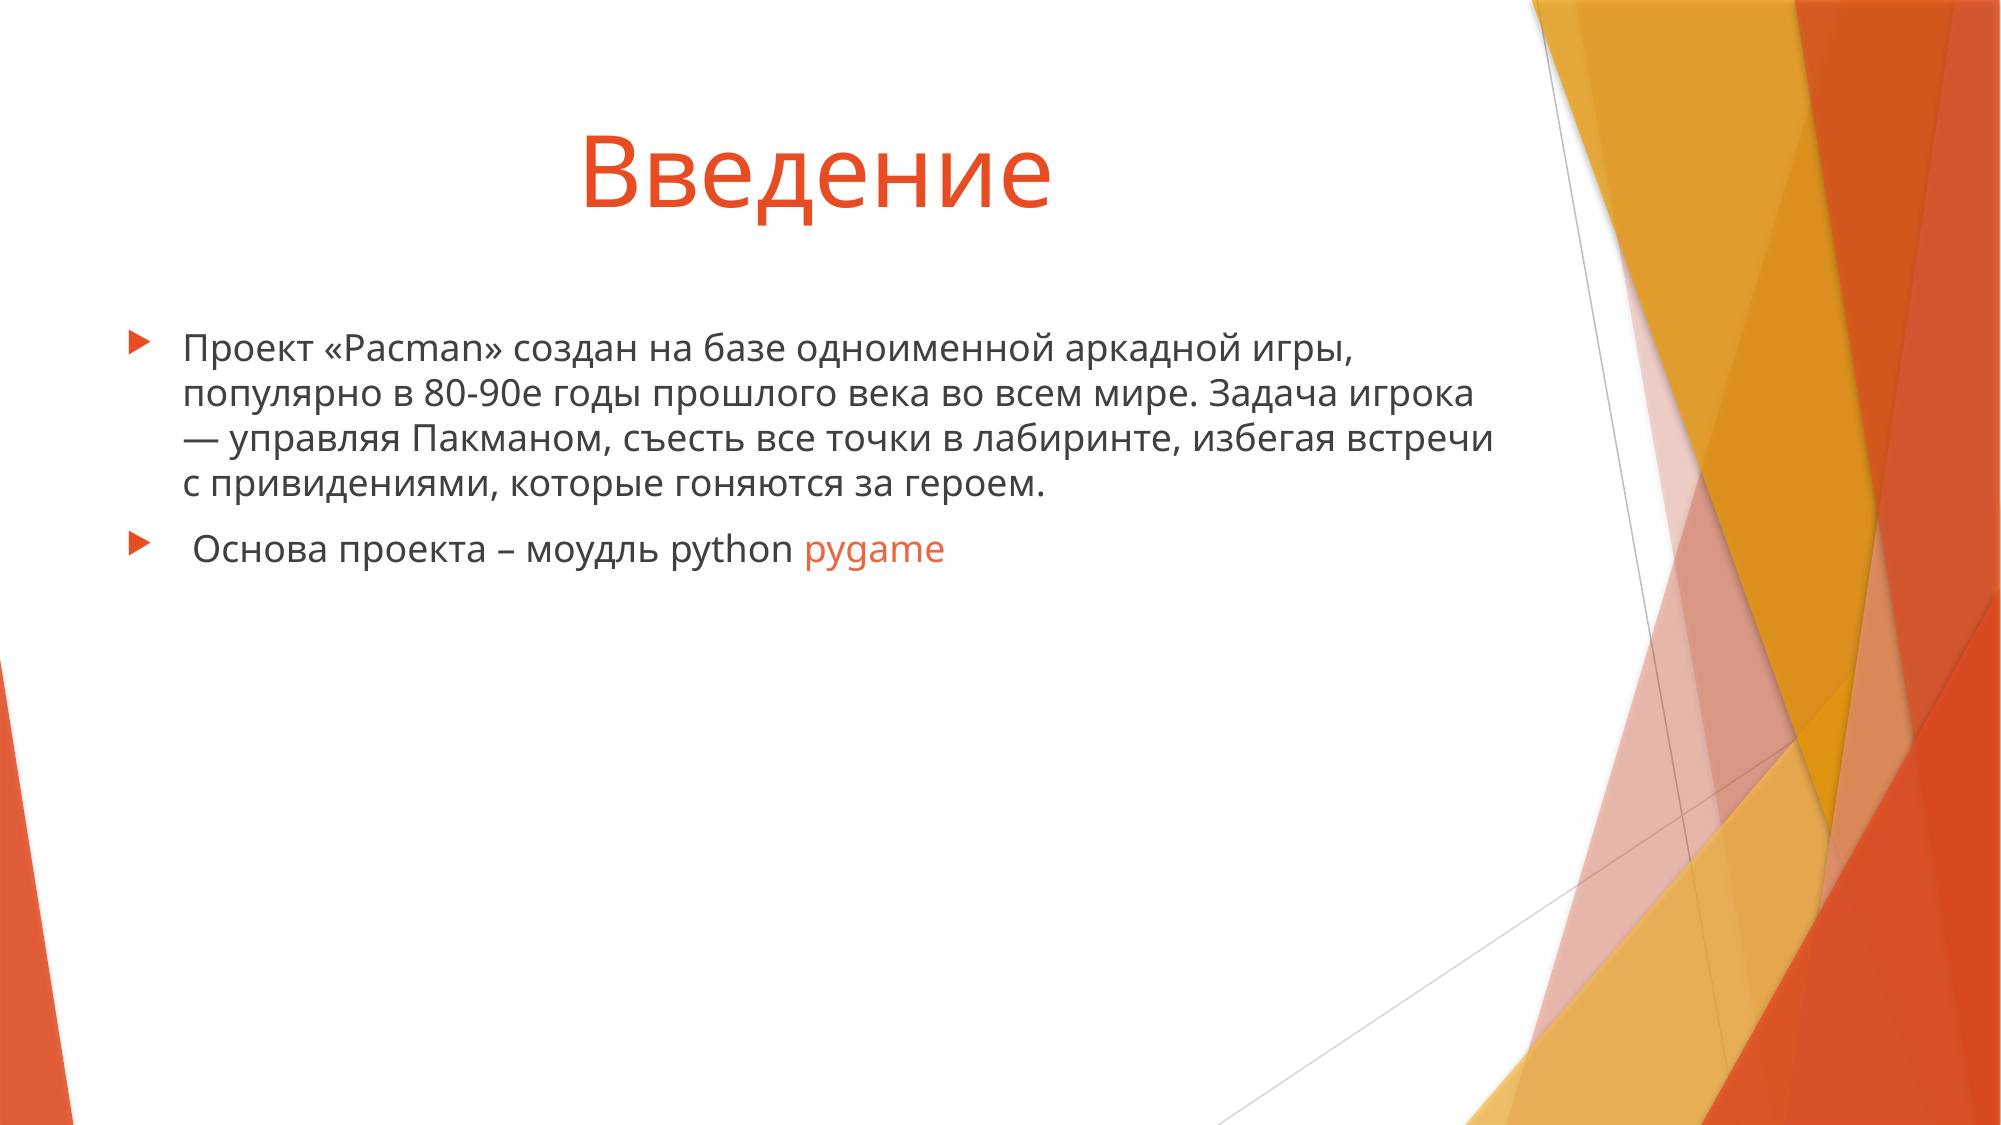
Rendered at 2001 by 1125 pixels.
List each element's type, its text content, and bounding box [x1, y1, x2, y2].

title Введение [111, 99, 1522, 316]
list Проект «Pacman» создан на базе одноименной аркадной игры, популярно в 80-90е годы прошлого века во всем мире. Задача игрока — управляя Пакманом, съесть все точки в лабиринте, избегая встречи с привидениями, которые гоняются за героем. Основа проекта – моудль python pygame [111, 316, 1522, 991]
